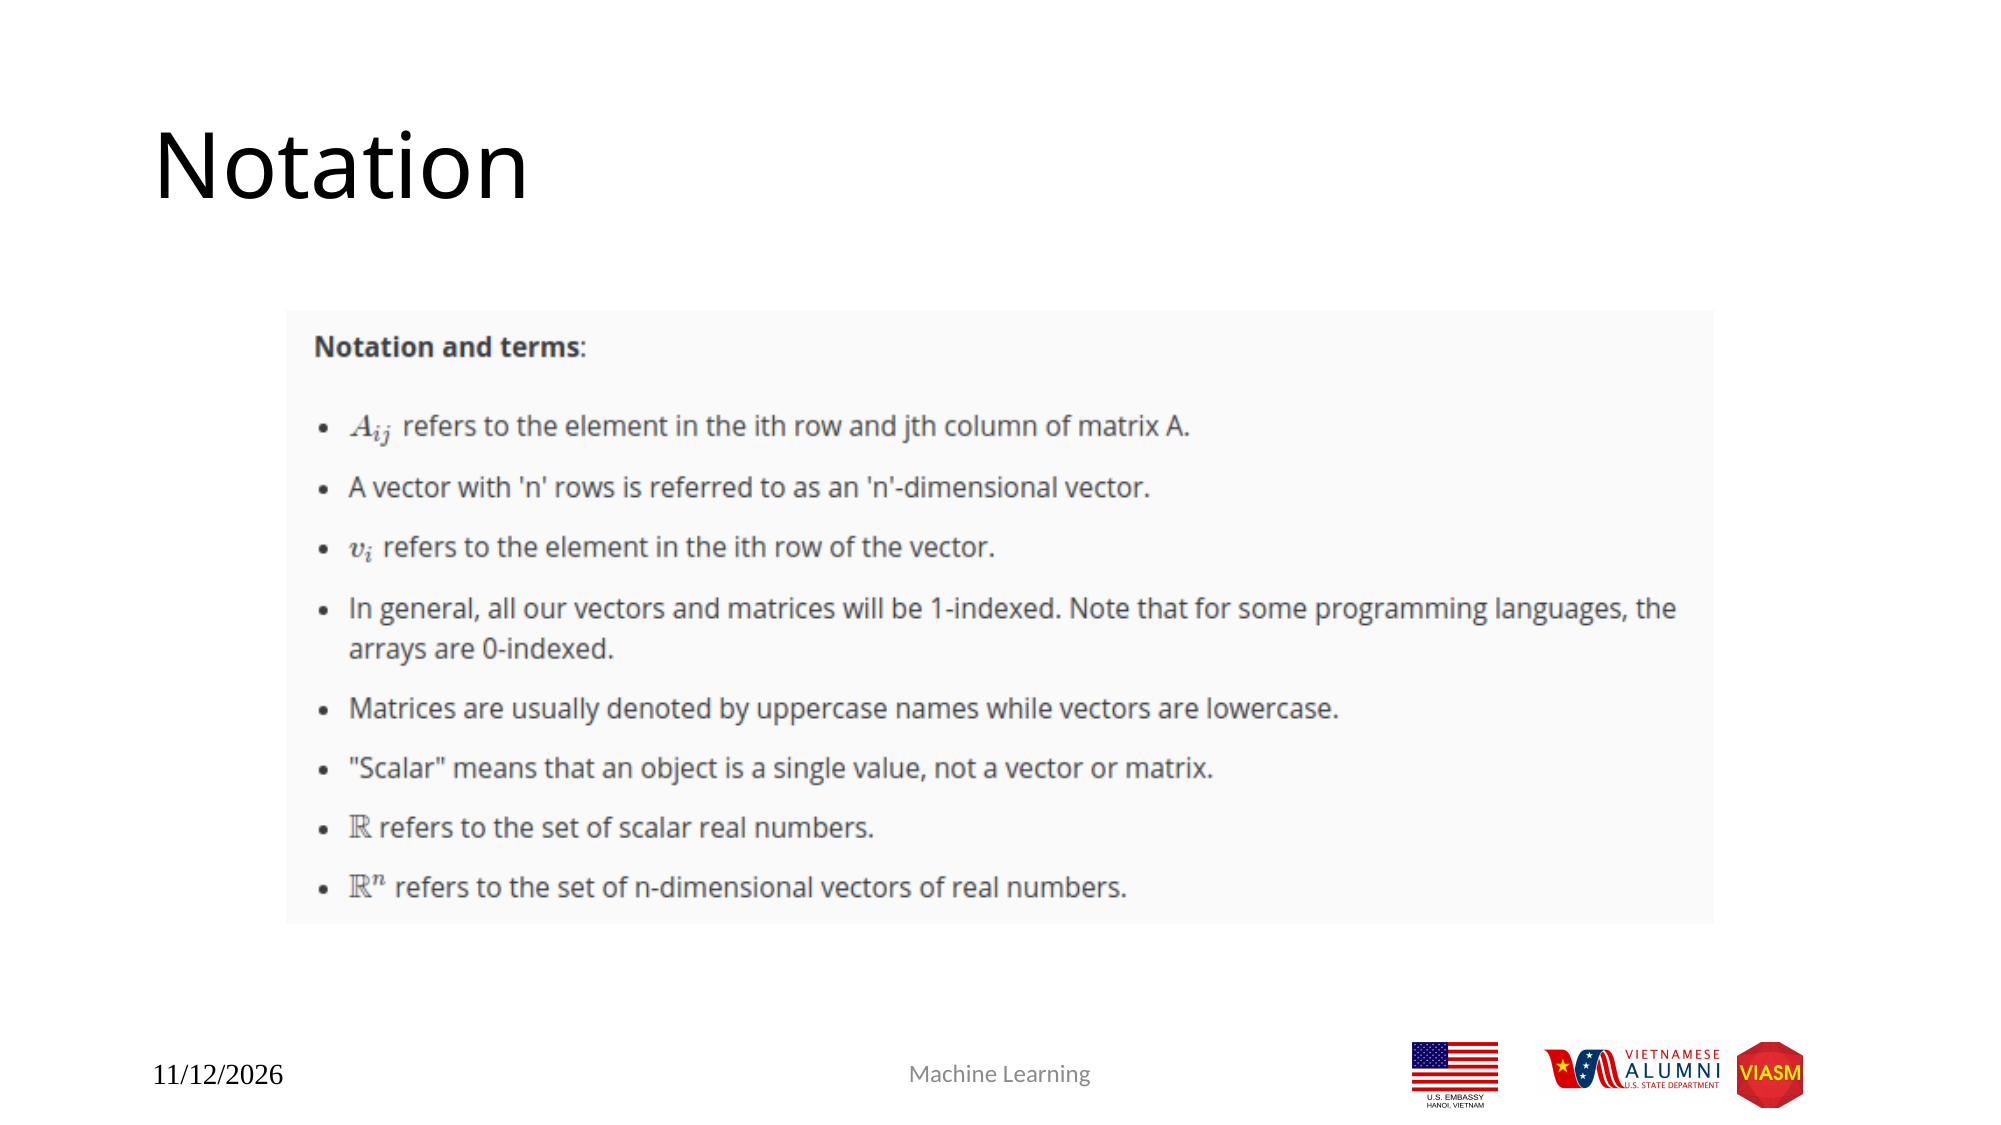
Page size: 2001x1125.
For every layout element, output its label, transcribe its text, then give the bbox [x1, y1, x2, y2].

slide_number [137, 1042, 588, 1103]
picture [1737, 1103, 1803, 1108]
slide_number [1412, 1042, 1863, 1103]
footer Machine Learning [662, 1042, 1338, 1103]
picture [1412, 1103, 1498, 1113]
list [286, 310, 1714, 924]
title Notation [137, 59, 1863, 278]
